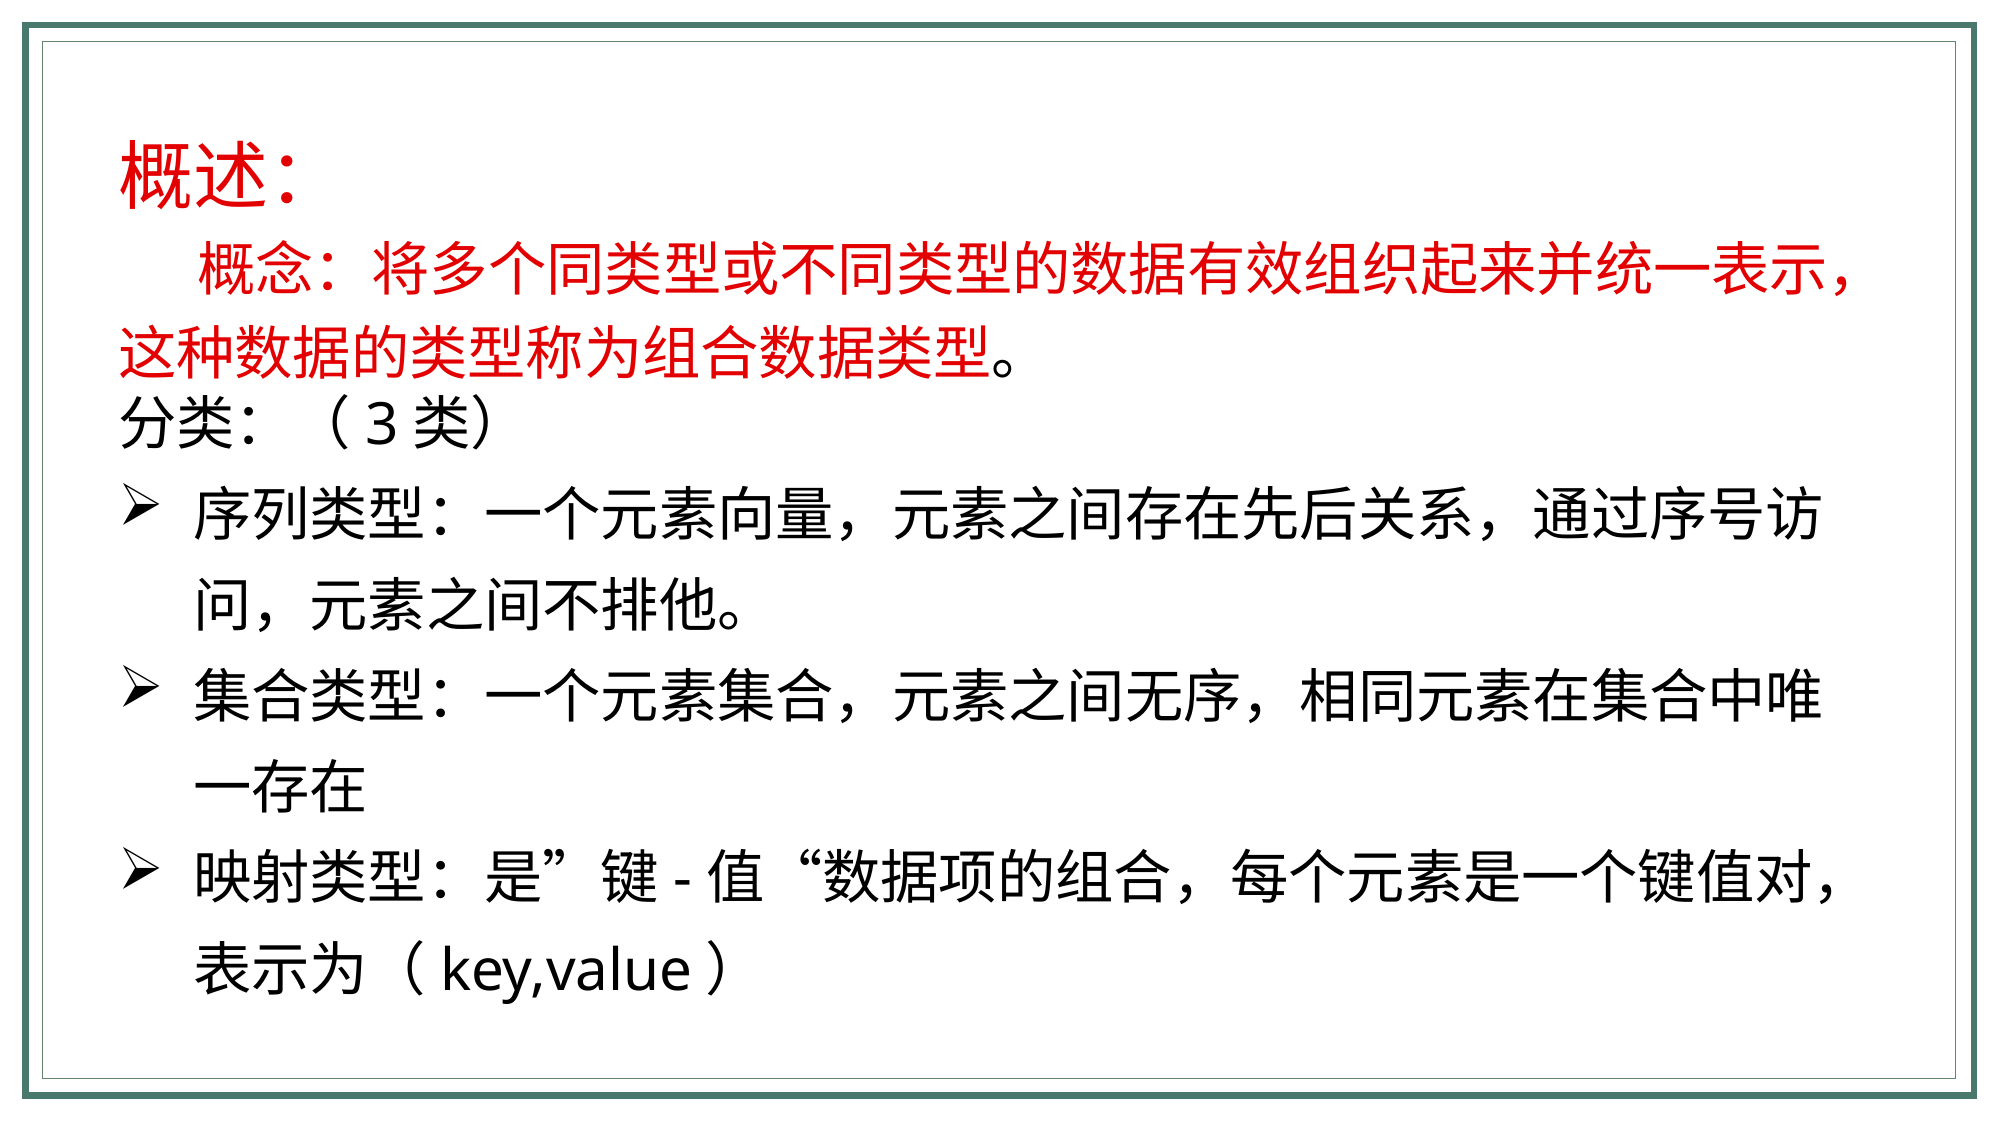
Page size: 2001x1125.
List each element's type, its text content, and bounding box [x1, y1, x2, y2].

text_box 概述： 概念：将多个同类型或不同类型的数据有效组织起来并统一表示，这种数据的类型称为组合数据类型。 分类：（3类） 序列类型：一个元素向量，元素之间存在先后关系，通过序号访问，元素之间不排他。 集合类型：一个元素集合，元素之间无序，相同元素在集合中唯一存在 映射类型：是”键-值“数据项的组合，每个元素是一个键值对，表示为（key,value） [103, 102, 1891, 1009]
text_box [42, 41, 1956, 1080]
text_box [25, 24, 1975, 1097]
